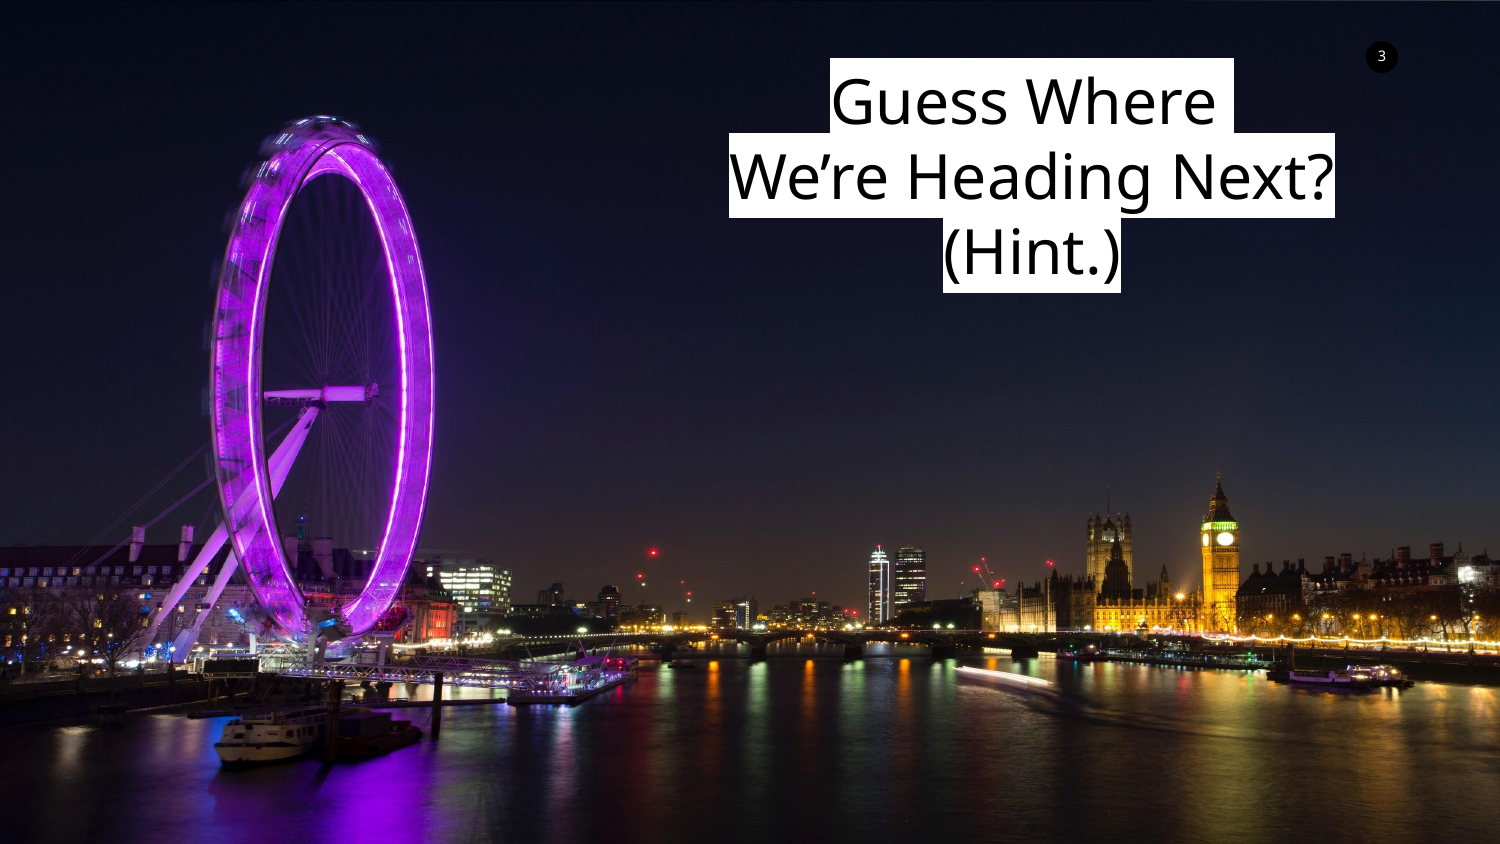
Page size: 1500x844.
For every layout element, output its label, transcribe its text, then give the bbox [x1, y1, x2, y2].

picture [0, 0, 1500, 844]
text_box Guess Where We’re Heading Next? (Hint.) [599, 0, 1465, 405]
